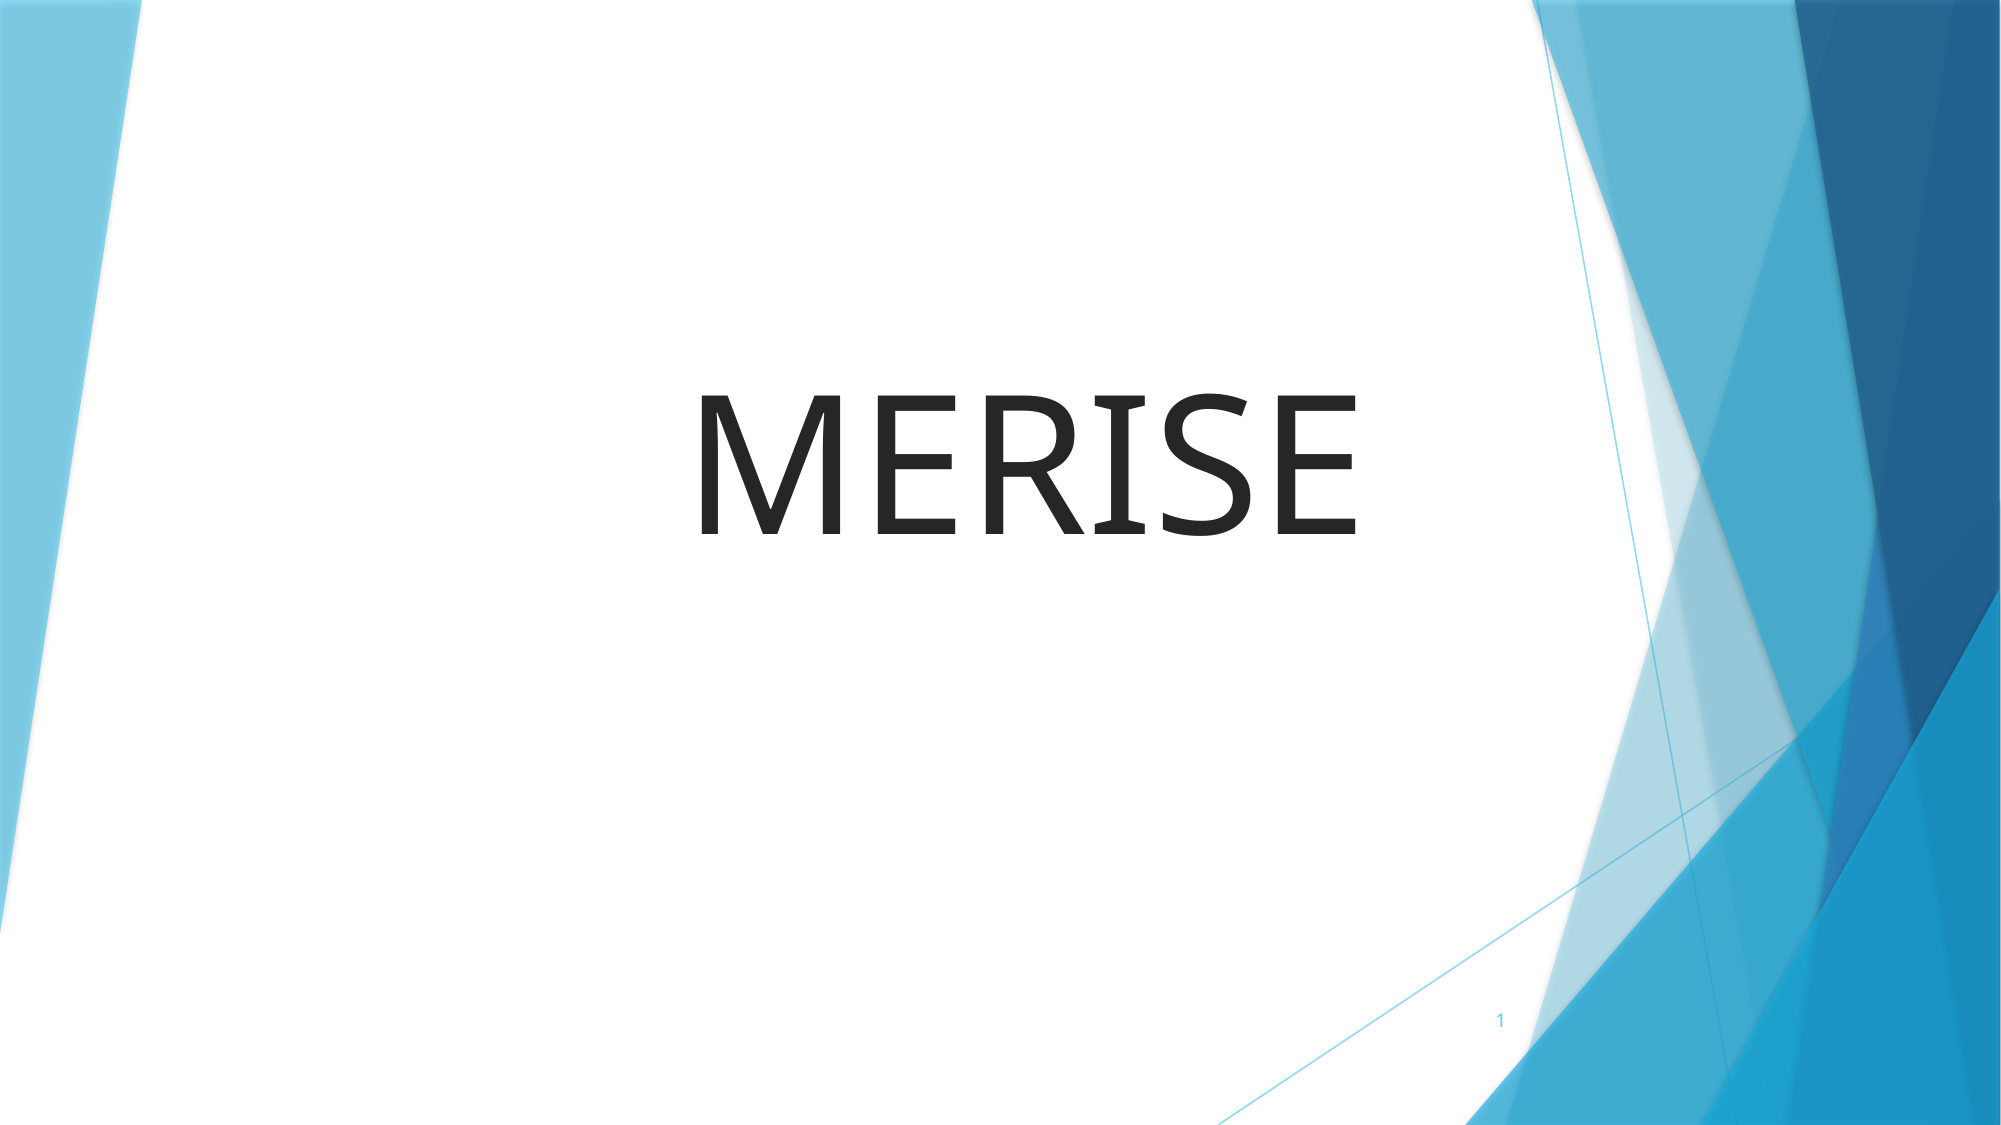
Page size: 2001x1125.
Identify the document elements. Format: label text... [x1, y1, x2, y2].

text_box MERISE [466, 331, 1585, 581]
slide_number 1 [1409, 991, 1522, 1051]
